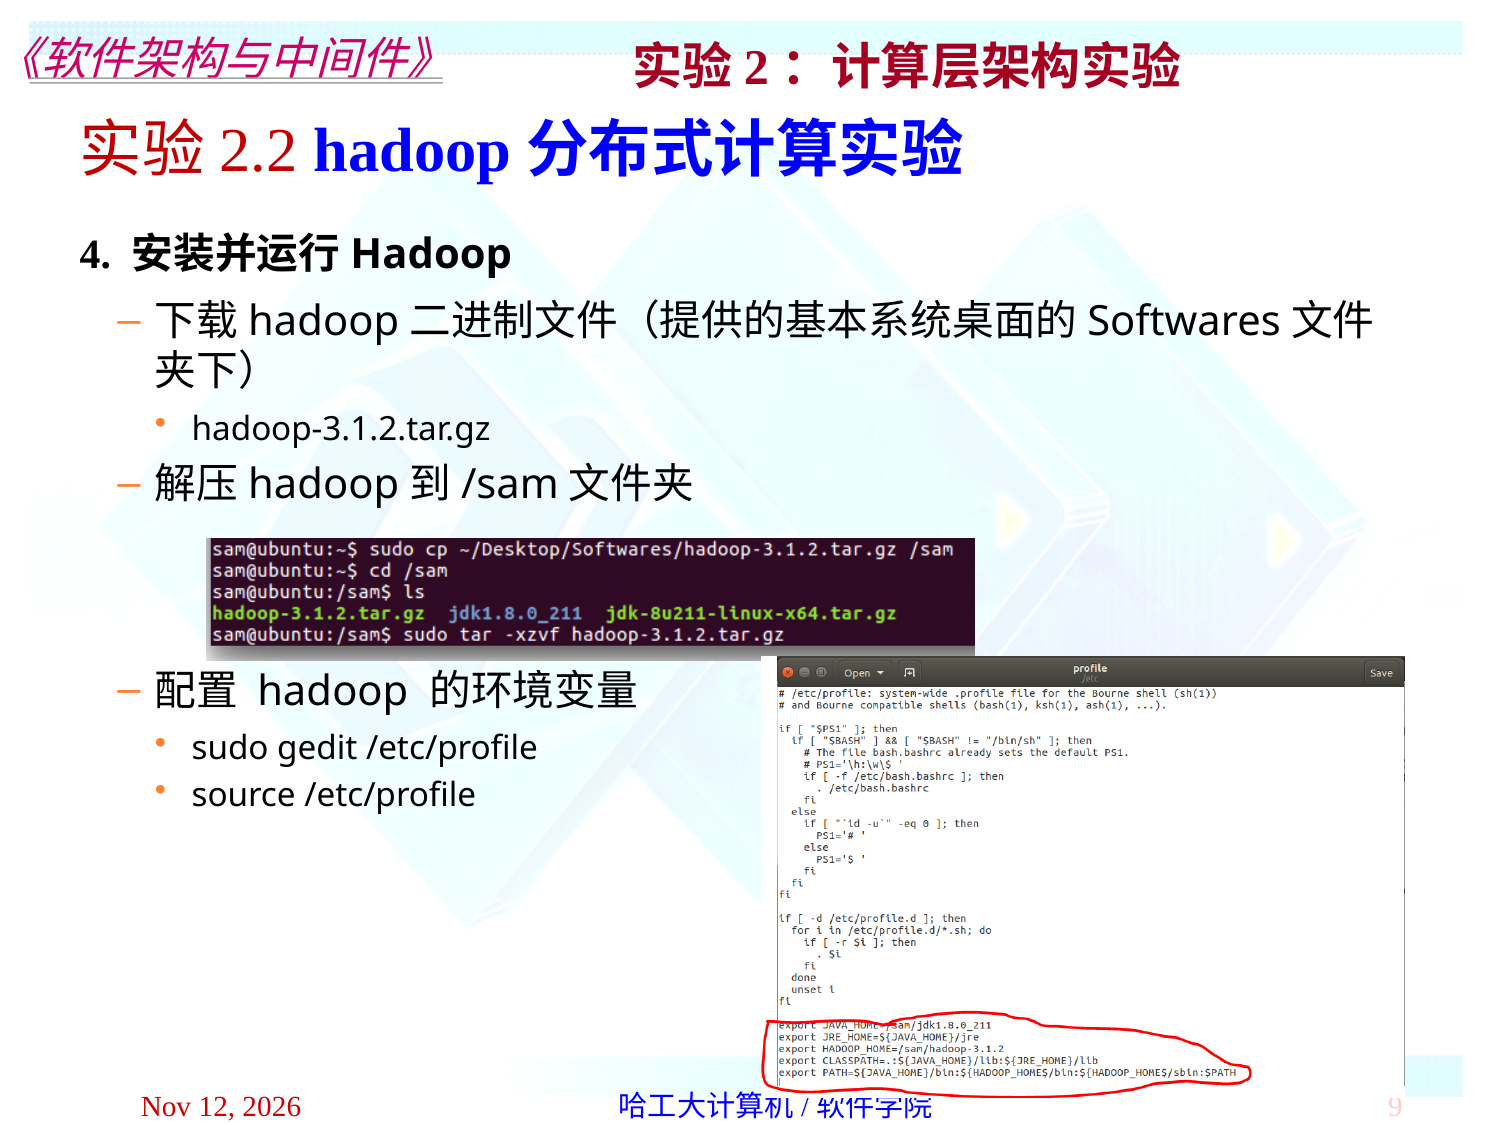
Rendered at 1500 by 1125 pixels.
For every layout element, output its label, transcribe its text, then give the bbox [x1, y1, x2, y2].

text_box 实验2.2 hadoop分布式计算实验 [64, 101, 1415, 209]
picture [206, 538, 1405, 1098]
text_box 4. 安装并运行Hadoop 下载hadoop二进制文件（提供的基本系统桌面的Softwares文件夹下） hadoop-3.1.2.tar.gz 解压hadoop到/sam文件夹 配置 hadoop 的环境变量 sudo gedit /etc/profile source /etc/profile [64, 219, 1412, 1059]
